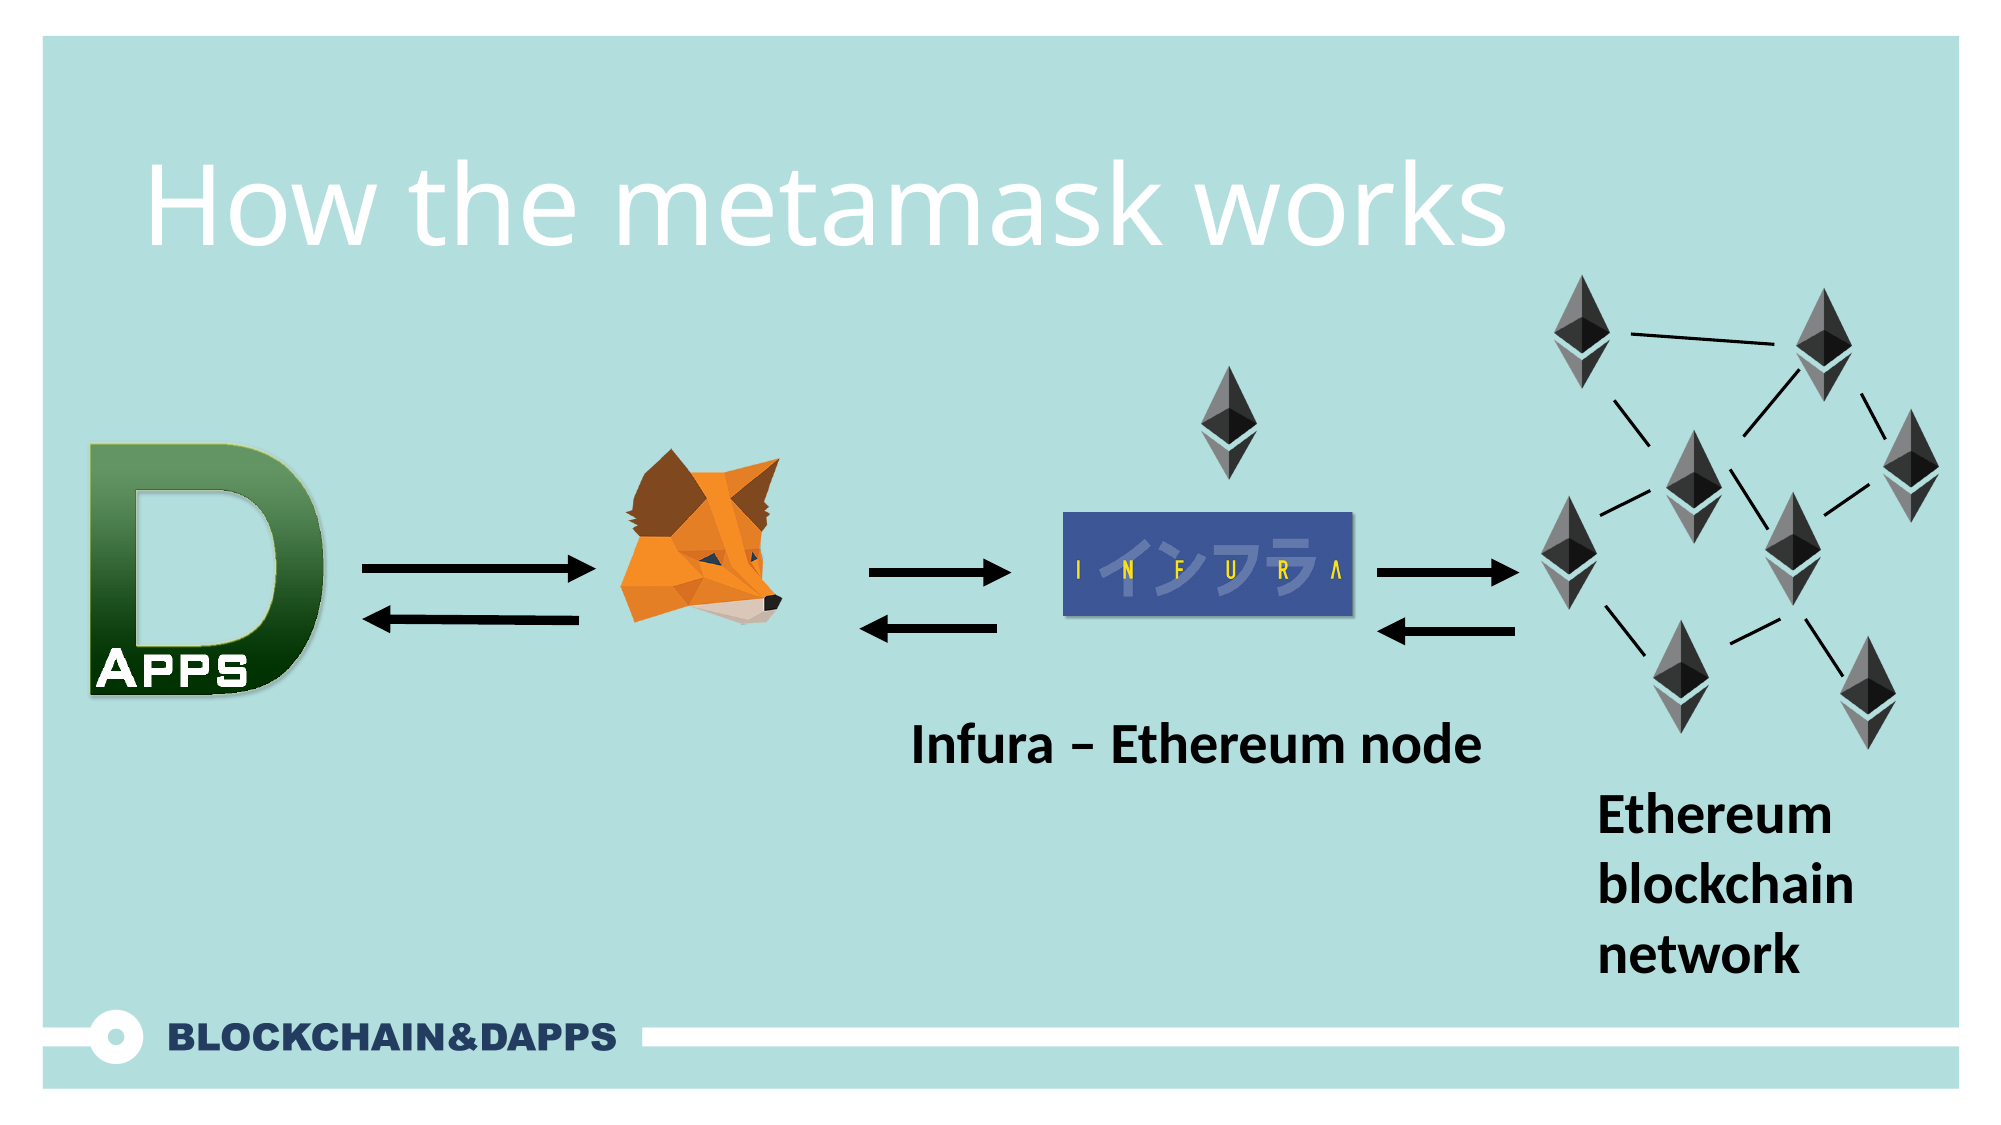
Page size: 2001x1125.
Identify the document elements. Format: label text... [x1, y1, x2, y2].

picture [0, 0, 2001, 1125]
text_box [1376, 625, 1515, 638]
text_box [1376, 566, 1519, 579]
text_box Ethereum blockchain network [1589, 768, 2000, 993]
text_box Infura – Ethereum node [903, 697, 1584, 783]
text_box [362, 612, 470, 626]
text_box [932, 566, 1012, 579]
title How the metamask works [133, 99, 1870, 319]
